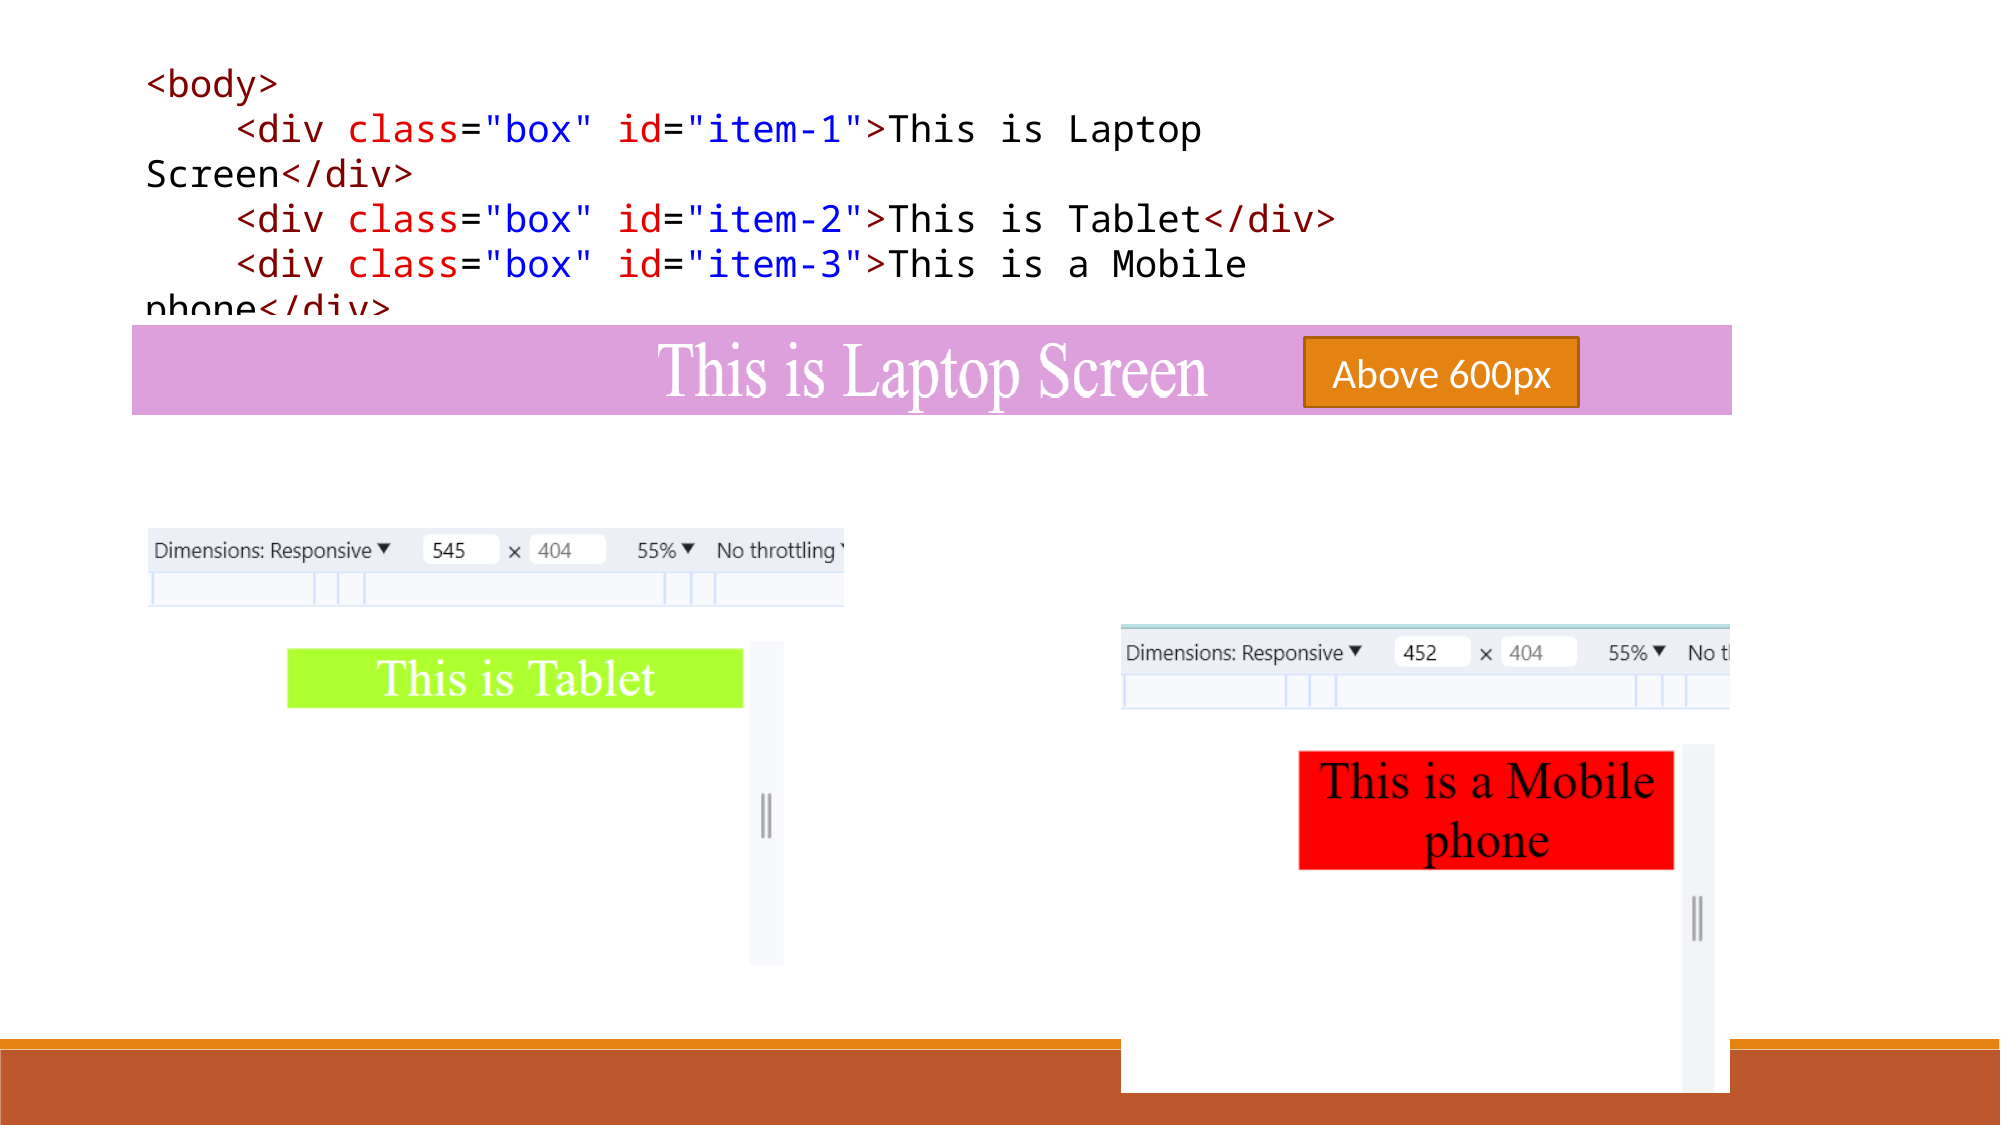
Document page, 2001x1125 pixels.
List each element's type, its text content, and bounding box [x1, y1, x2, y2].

text_box <body> <div class="box" id="item-1">This is Laptop Screen</div> <div class="box" id="item-2">This is Tablet</div> <div class="box" id="item-3">This is a Mobile phone</div> </body> [130, 52, 1442, 319]
picture [1120, 624, 1731, 1093]
picture [131, 314, 1740, 966]
